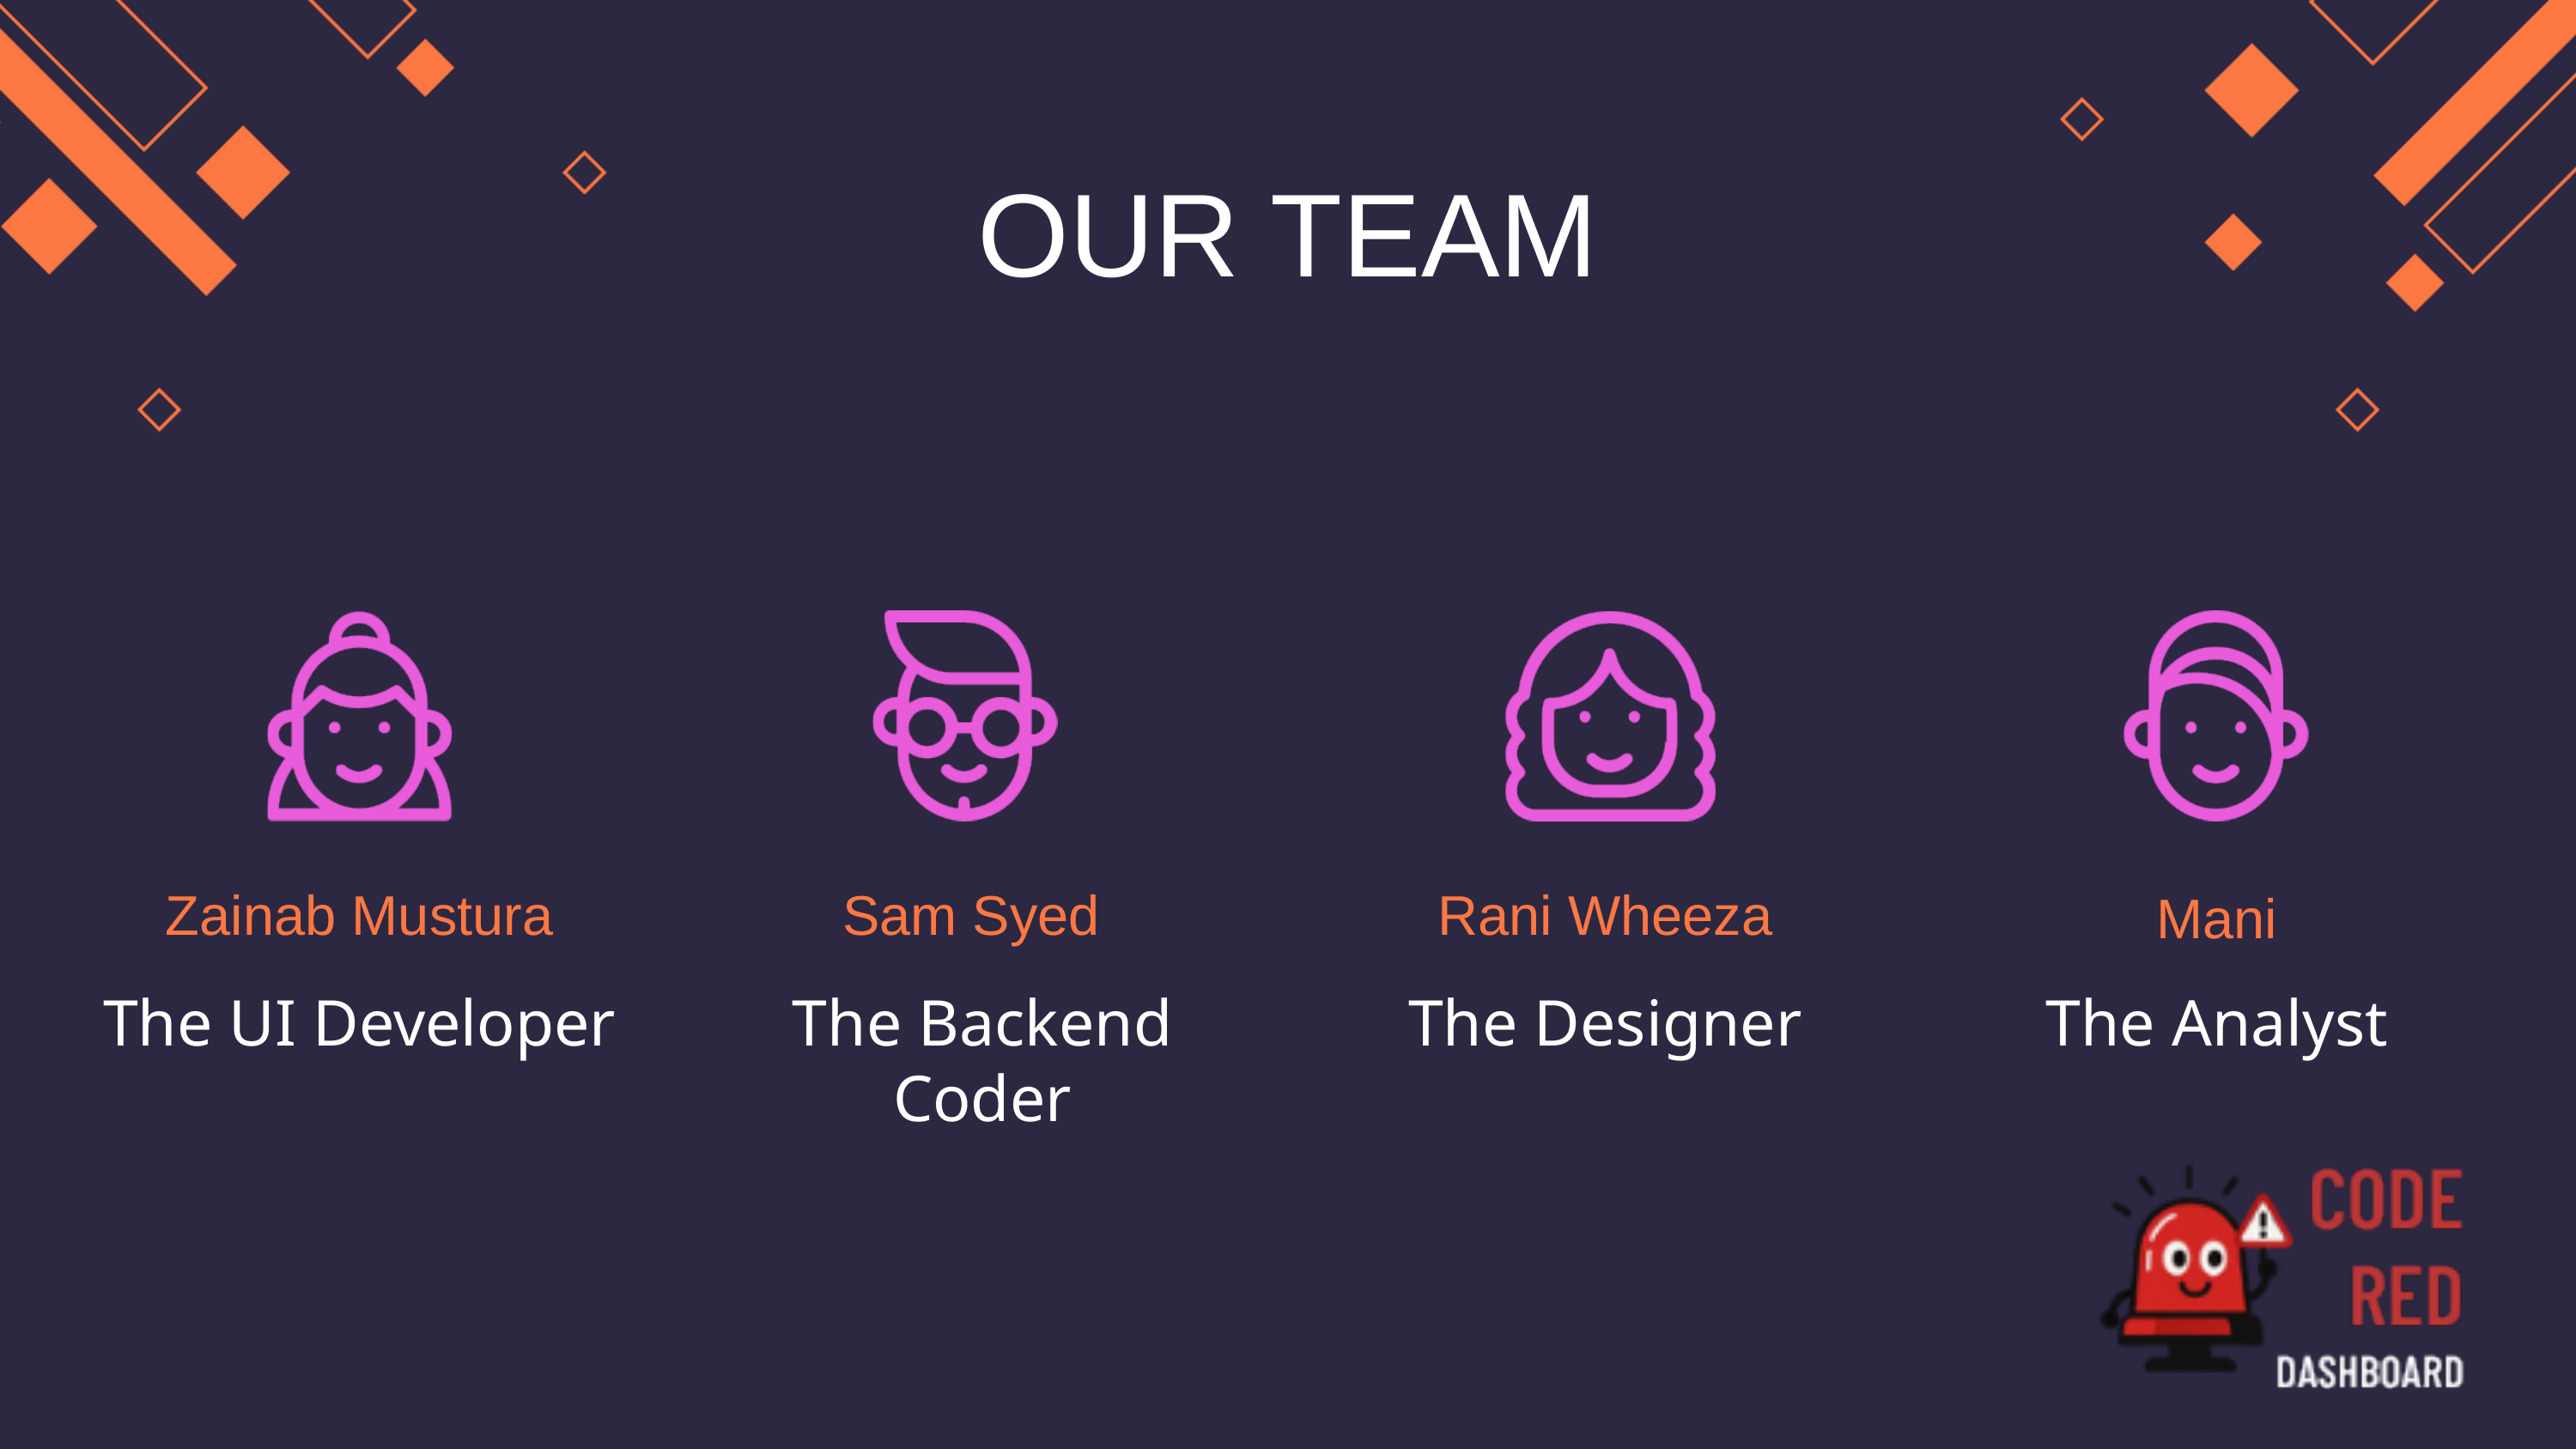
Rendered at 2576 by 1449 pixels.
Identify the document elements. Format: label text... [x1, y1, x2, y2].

text_box The UI Developer [94, 1023, 624, 1058]
text_box Zainab Mustura [94, 879, 624, 1023]
text_box [1686, 548, 2576, 1449]
text_box Sam Syed [707, 879, 1236, 1013]
text_box [0, 0, 607, 433]
text_box The Backend Coder [707, 982, 1258, 1134]
text_box The Designer [1340, 1013, 1686, 1058]
text_box [267, 611, 453, 822]
text_box [872, 610, 1058, 822]
text_box [1505, 611, 1686, 822]
text_box [2060, 0, 2576, 433]
text_box Rani Wheeza [1340, 879, 1686, 1013]
text_box OUR TEAM [182, 158, 2395, 300]
